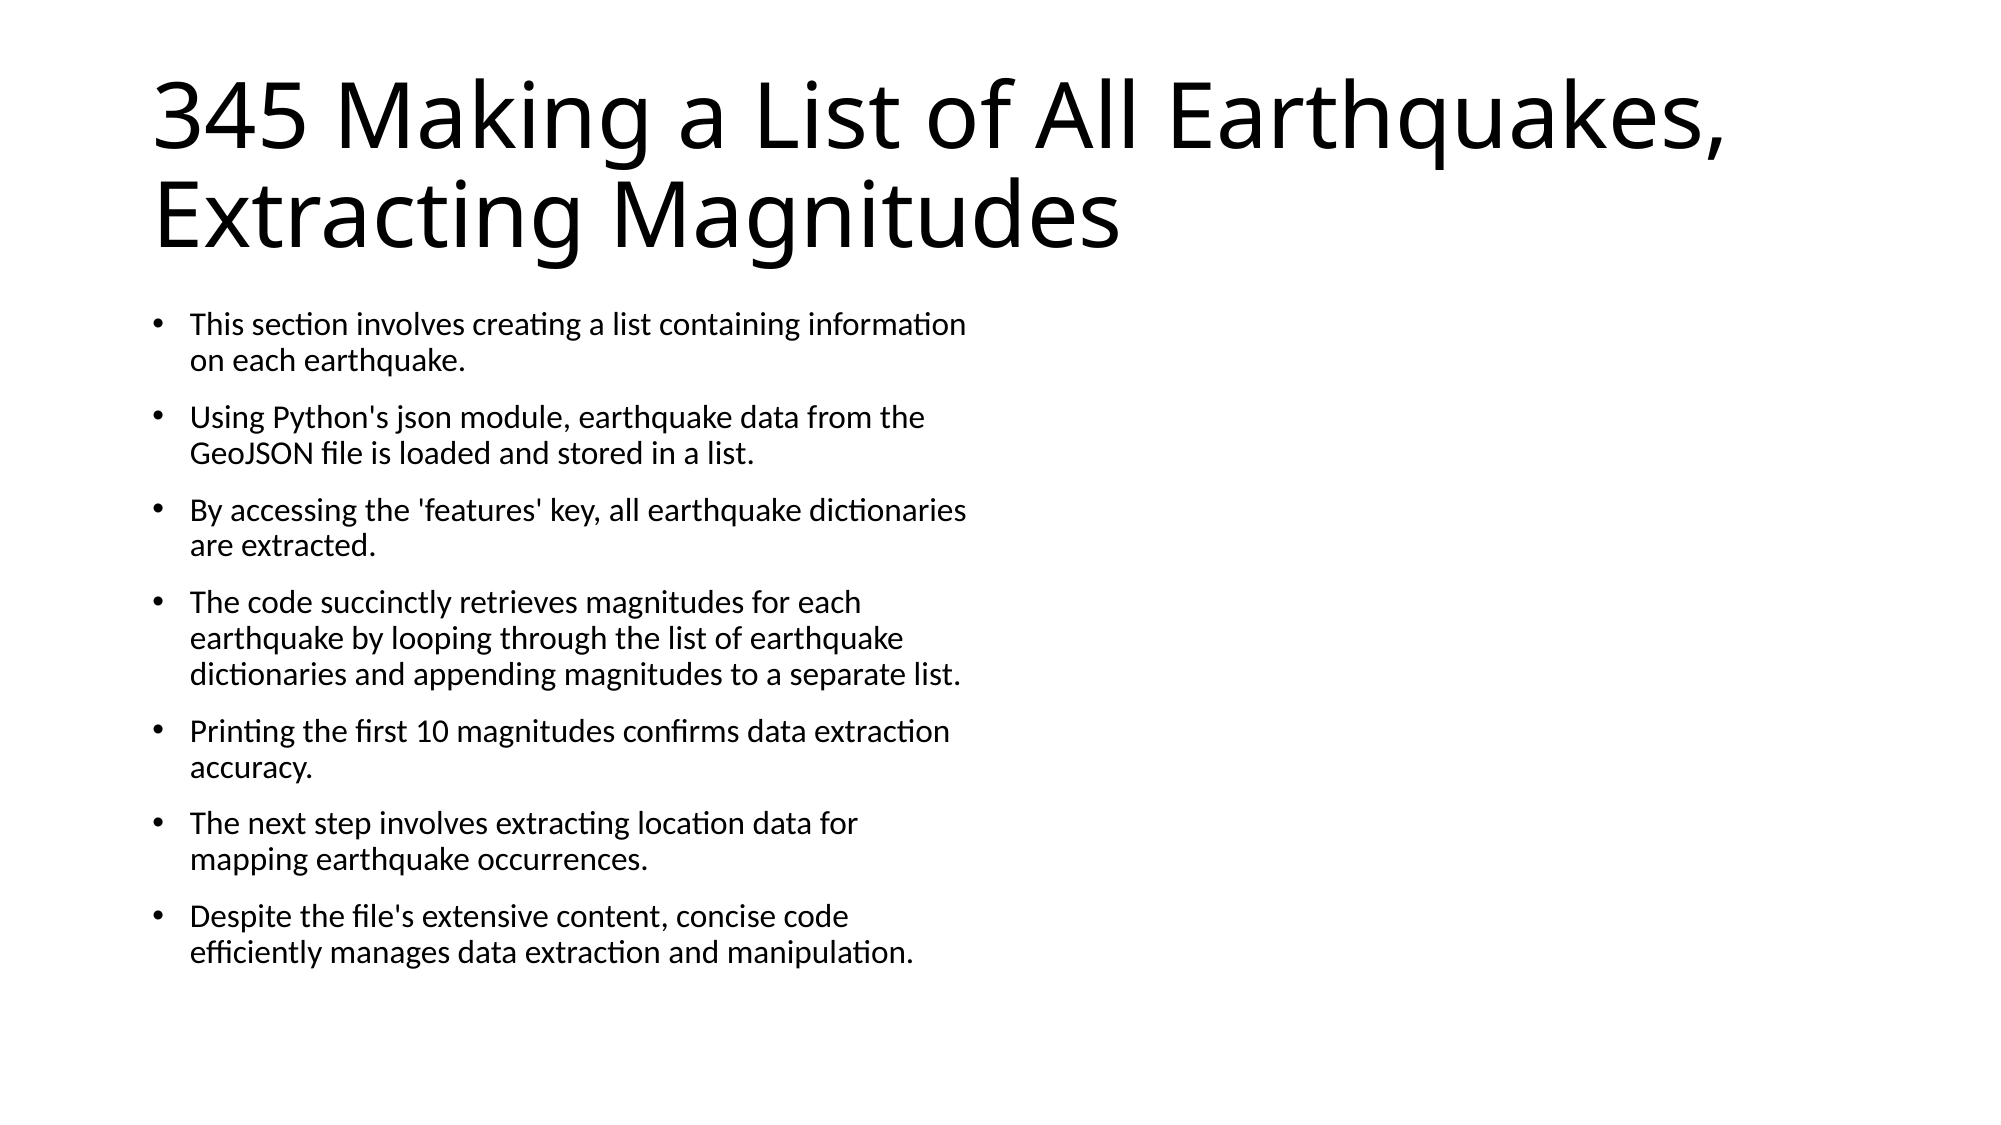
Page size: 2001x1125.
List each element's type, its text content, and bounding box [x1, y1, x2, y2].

title 345 Making a List of All Earthquakes, Extracting Magnitudes [137, 59, 1863, 278]
list This section involves creating a list containing information on each earthquake. Using Python's json module, earthquake data from the GeoJSON file is loaded and stored in a list. By accessing the 'features' key, all earthquake dictionaries are extracted. The code succinctly retrieves magnitudes for each earthquake by looping through the list of earthquake dictionaries and appending magnitudes to a separate list. Printing the first 10 magnitudes confirms data extraction accuracy. The next step involves extracting location data for mapping earthquake occurrences. Despite the file's extensive content, concise code efficiently manages data extraction and manipulation. [137, 299, 988, 1014]
